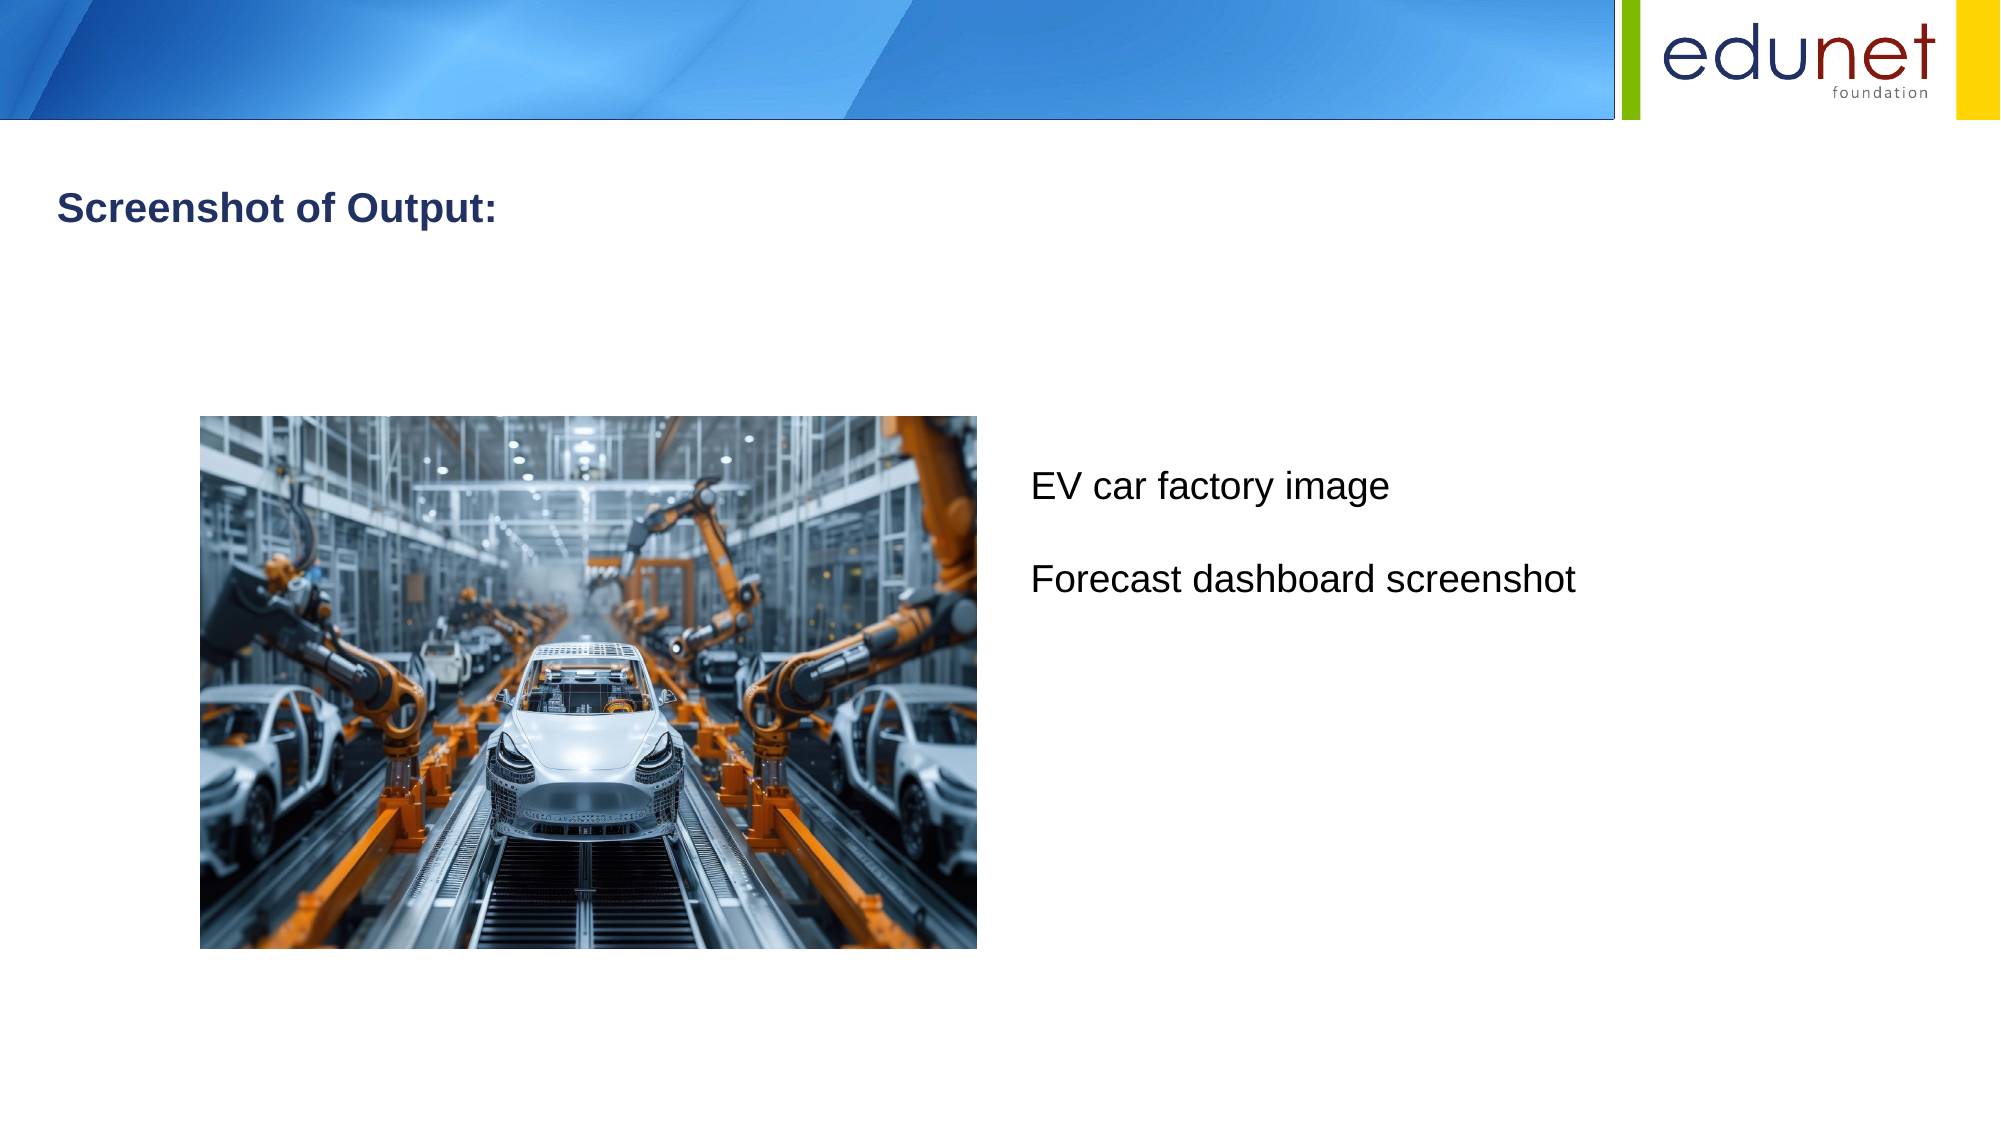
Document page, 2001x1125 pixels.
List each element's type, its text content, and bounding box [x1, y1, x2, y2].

picture [1652, 12, 1948, 108]
text_box Screenshot of Output: [41, 172, 1043, 238]
text_box EV car factory image Forecast dashboard screenshot [1015, 453, 1797, 655]
picture [0, 0, 1614, 119]
picture [199, 416, 977, 949]
